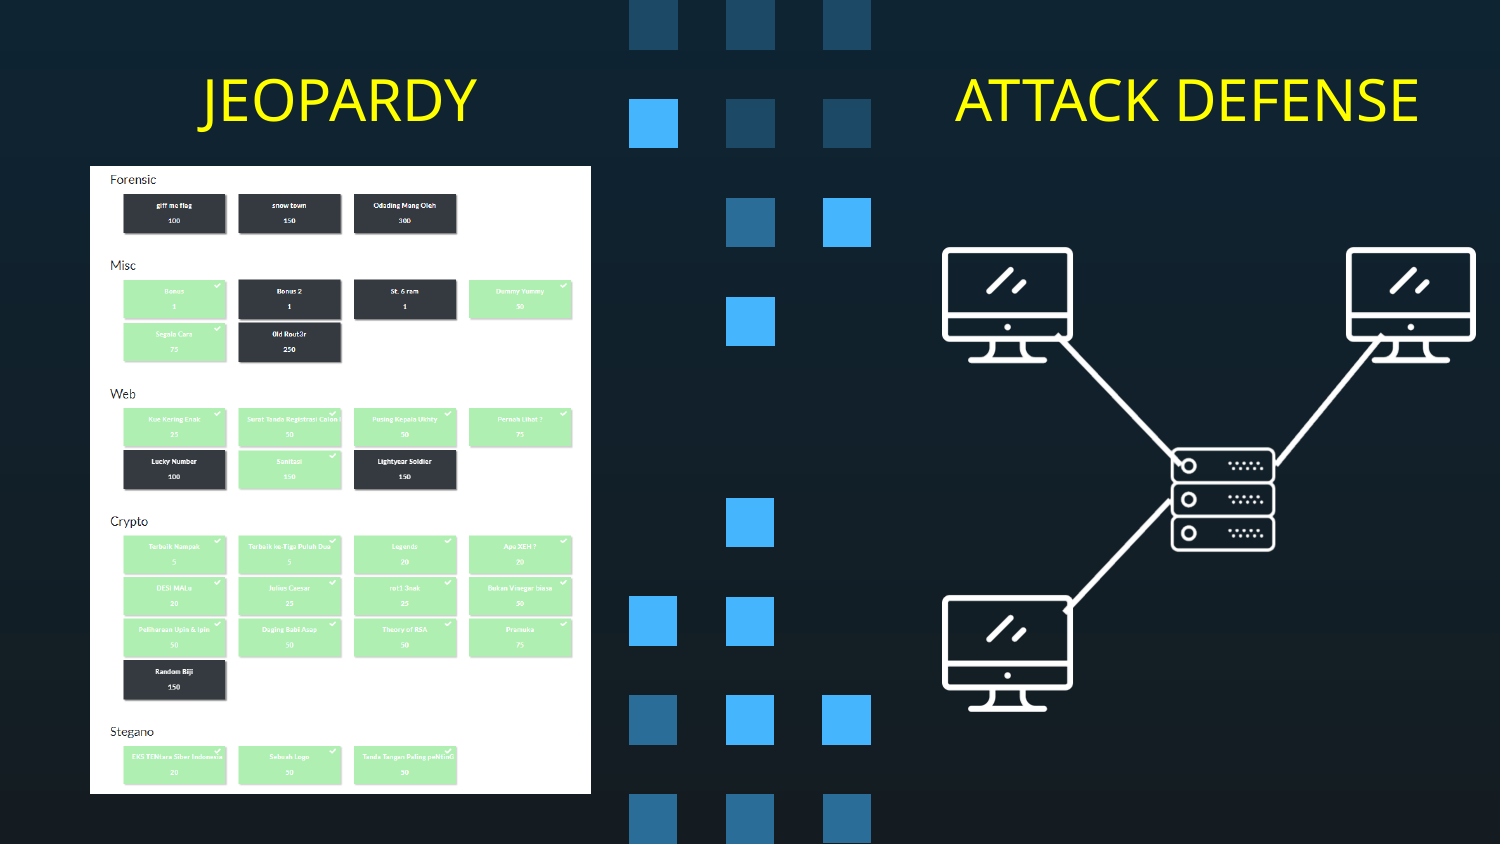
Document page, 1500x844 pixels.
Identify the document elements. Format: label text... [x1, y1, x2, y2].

title JEOPARDY [0, 29, 719, 167]
title ATTACK DEFENSE [876, 29, 1500, 167]
picture [89, 166, 591, 794]
picture [942, 240, 1476, 720]
